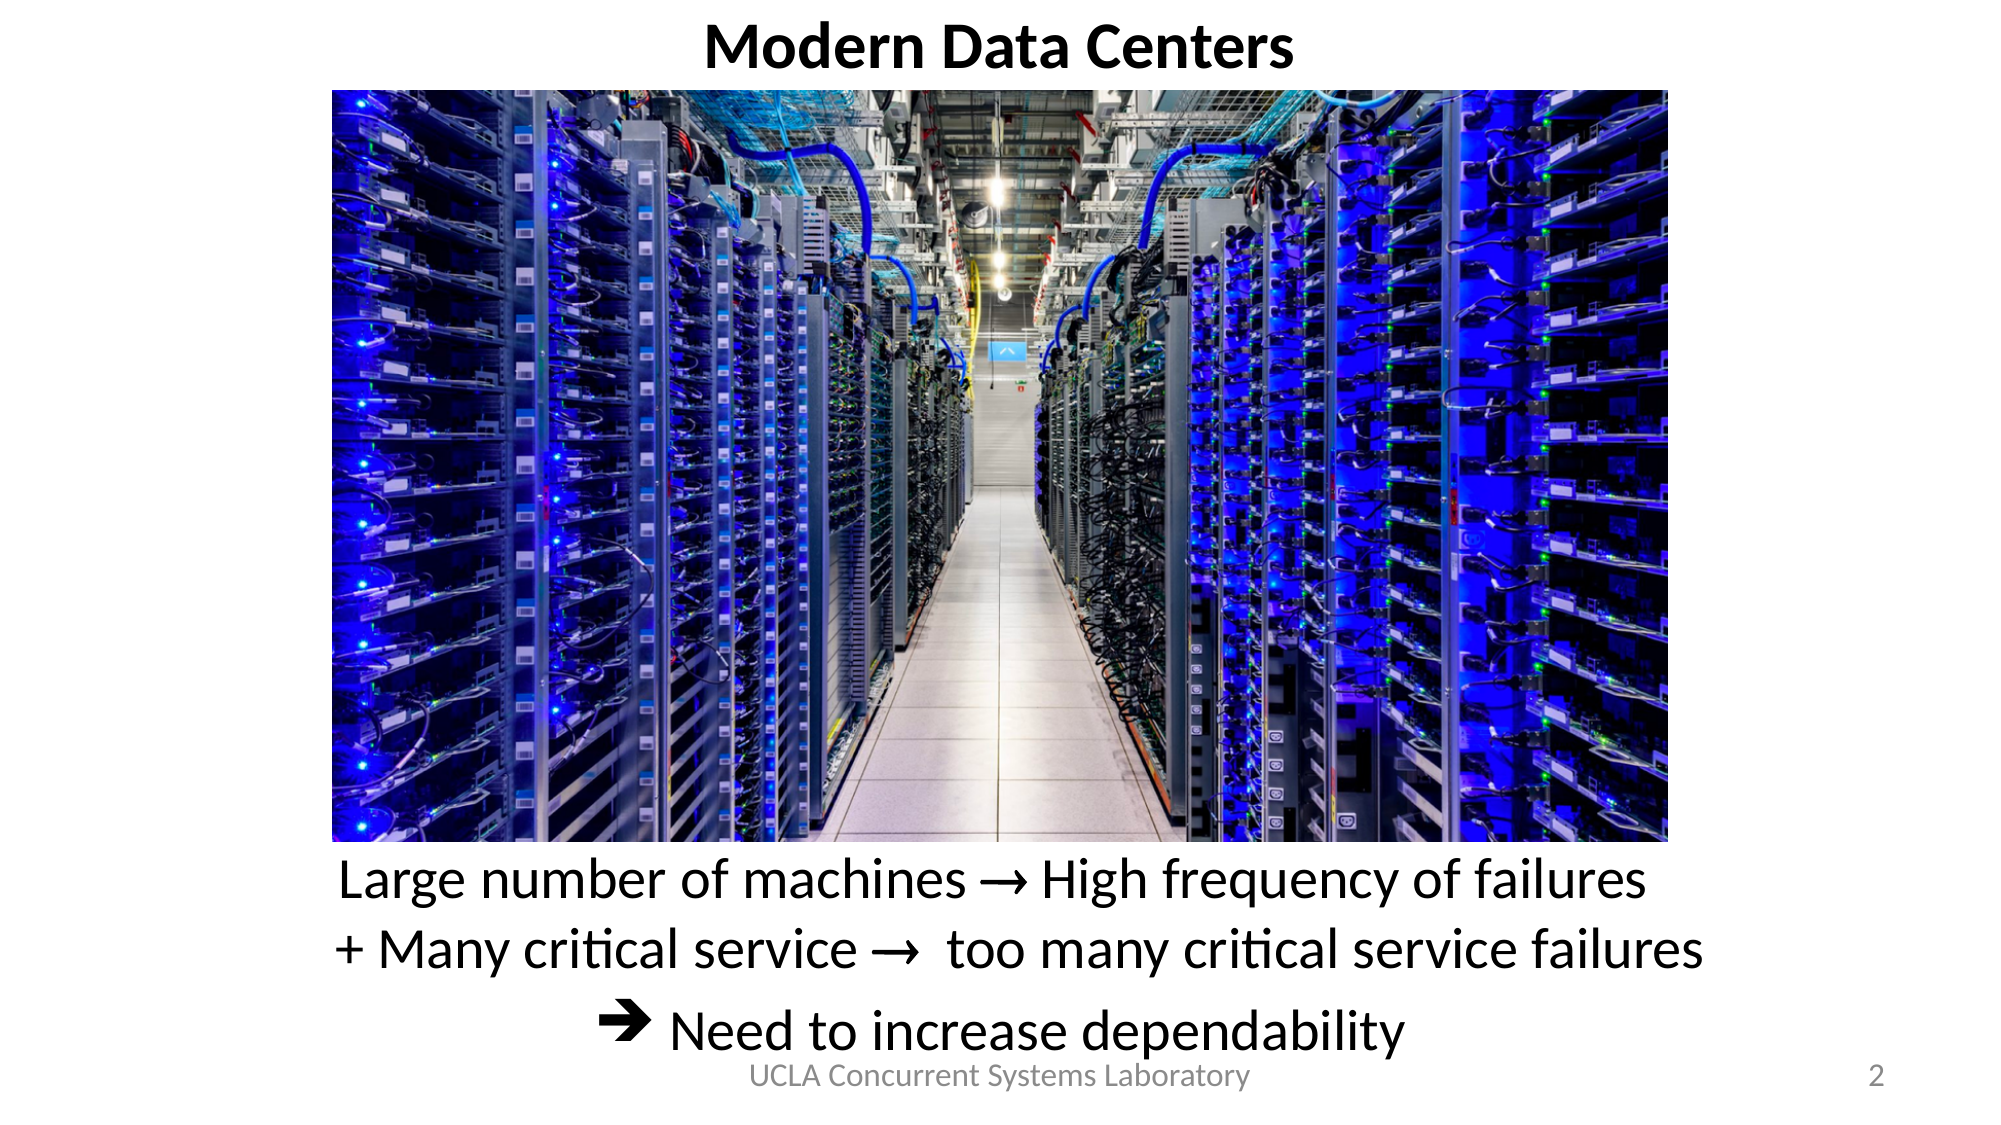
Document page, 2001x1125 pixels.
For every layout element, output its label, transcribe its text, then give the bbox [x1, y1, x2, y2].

footer UCLA Concurrent Systems Laboratory [683, 1070, 1317, 1103]
text_box Large number of machines  High frequency of failures + Many critical service  too many critical service failures [262, 833, 1738, 988]
picture [332, 90, 1668, 842]
slide_number 2 [1433, 1042, 1900, 1103]
text_box Need to increase dependability [579, 984, 1421, 1070]
title Modern Data Centers [324, 0, 1675, 109]
picture [806, 90, 812, 98]
